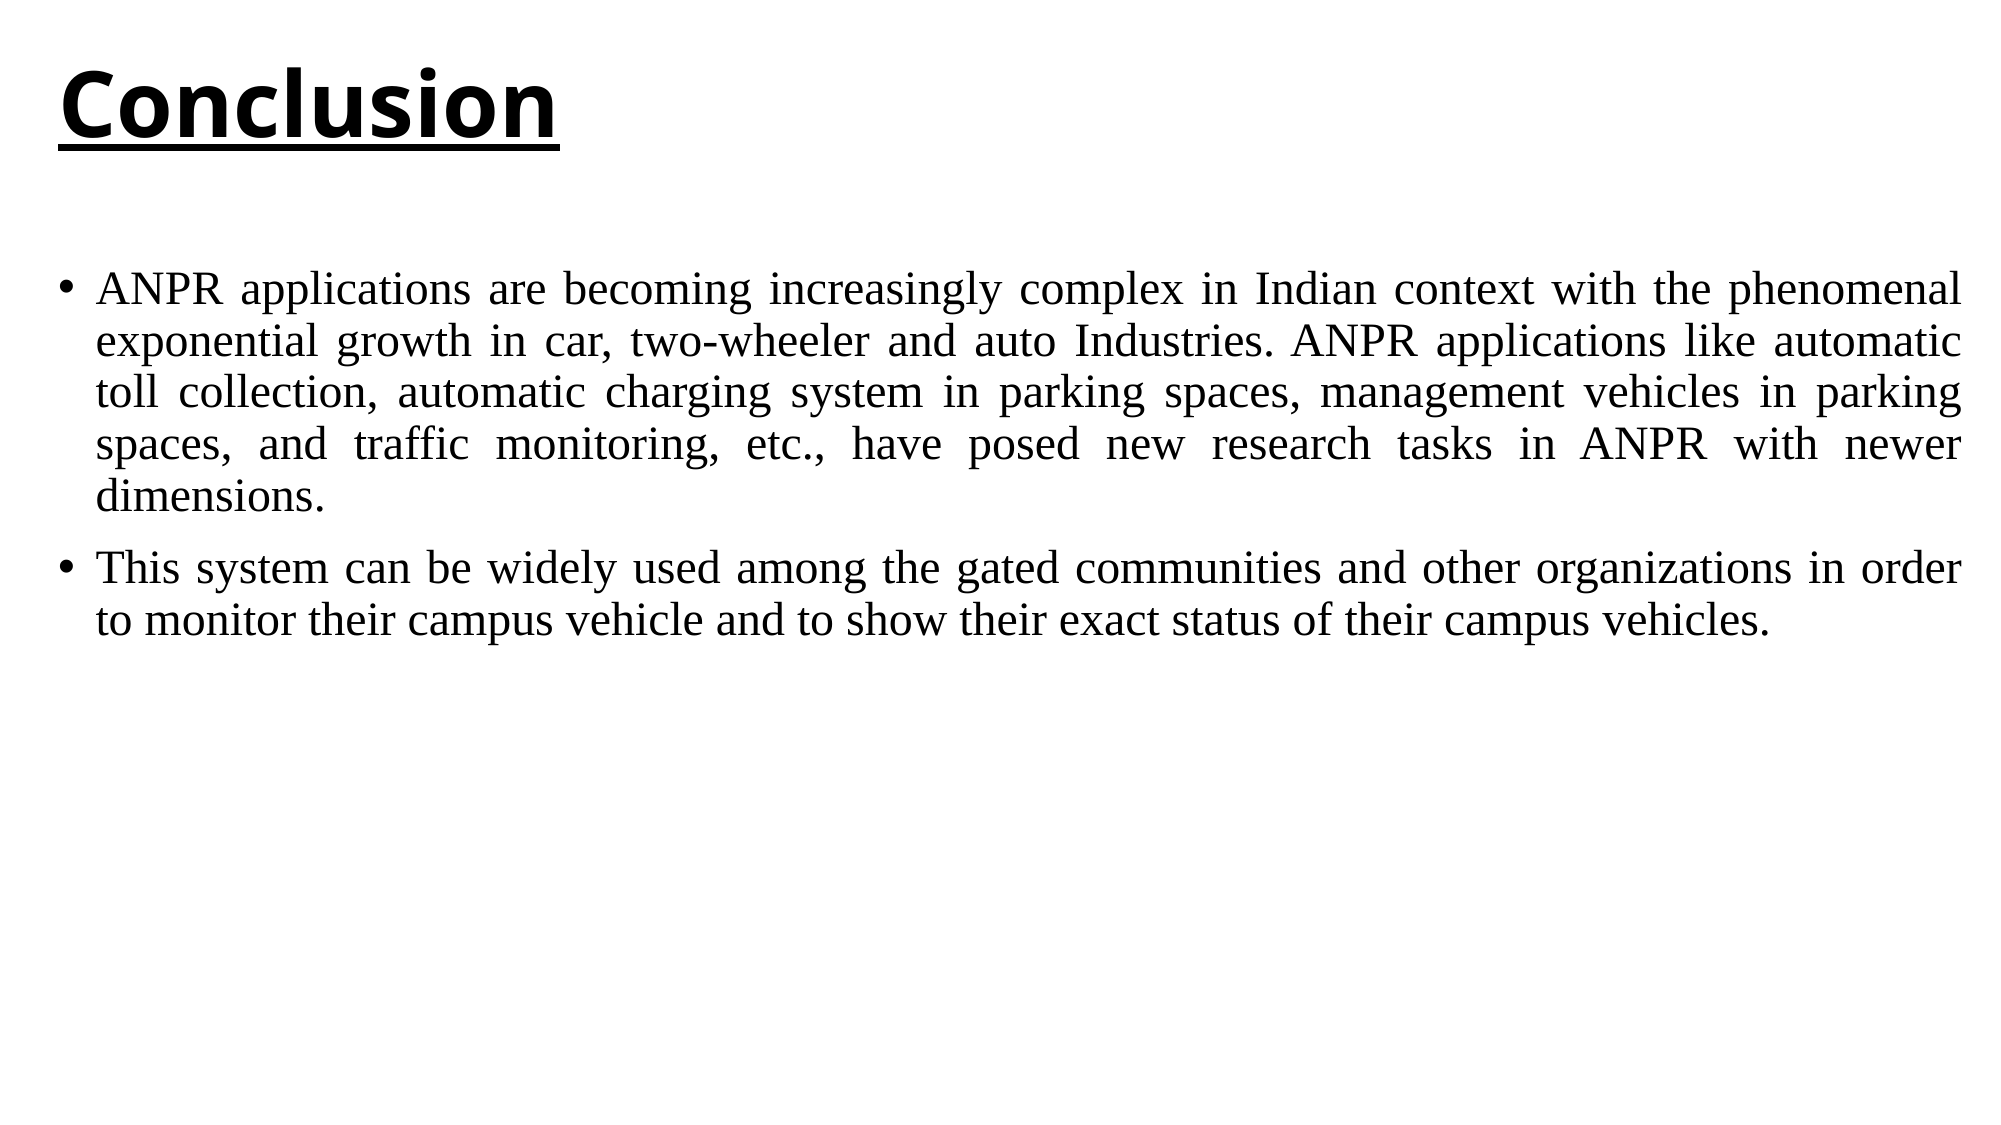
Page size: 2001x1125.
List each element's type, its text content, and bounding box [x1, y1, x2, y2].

list ANPR applications are becoming increasingly complex in Indian context with the phenomenal exponential growth in car, two-wheeler and auto Industries. ANPR applications like automatic toll collection, automatic charging system in parking spaces, management vehicles in parking spaces, and traffic monitoring, etc., have posed new research tasks in ANPR with newer dimensions. This system can be widely used among the gated communities and other organizations in order to monitor their campus vehicle and to show their exact status of their campus vehicles. [43, 255, 1981, 1059]
title Conclusion [43, 30, 1863, 185]
